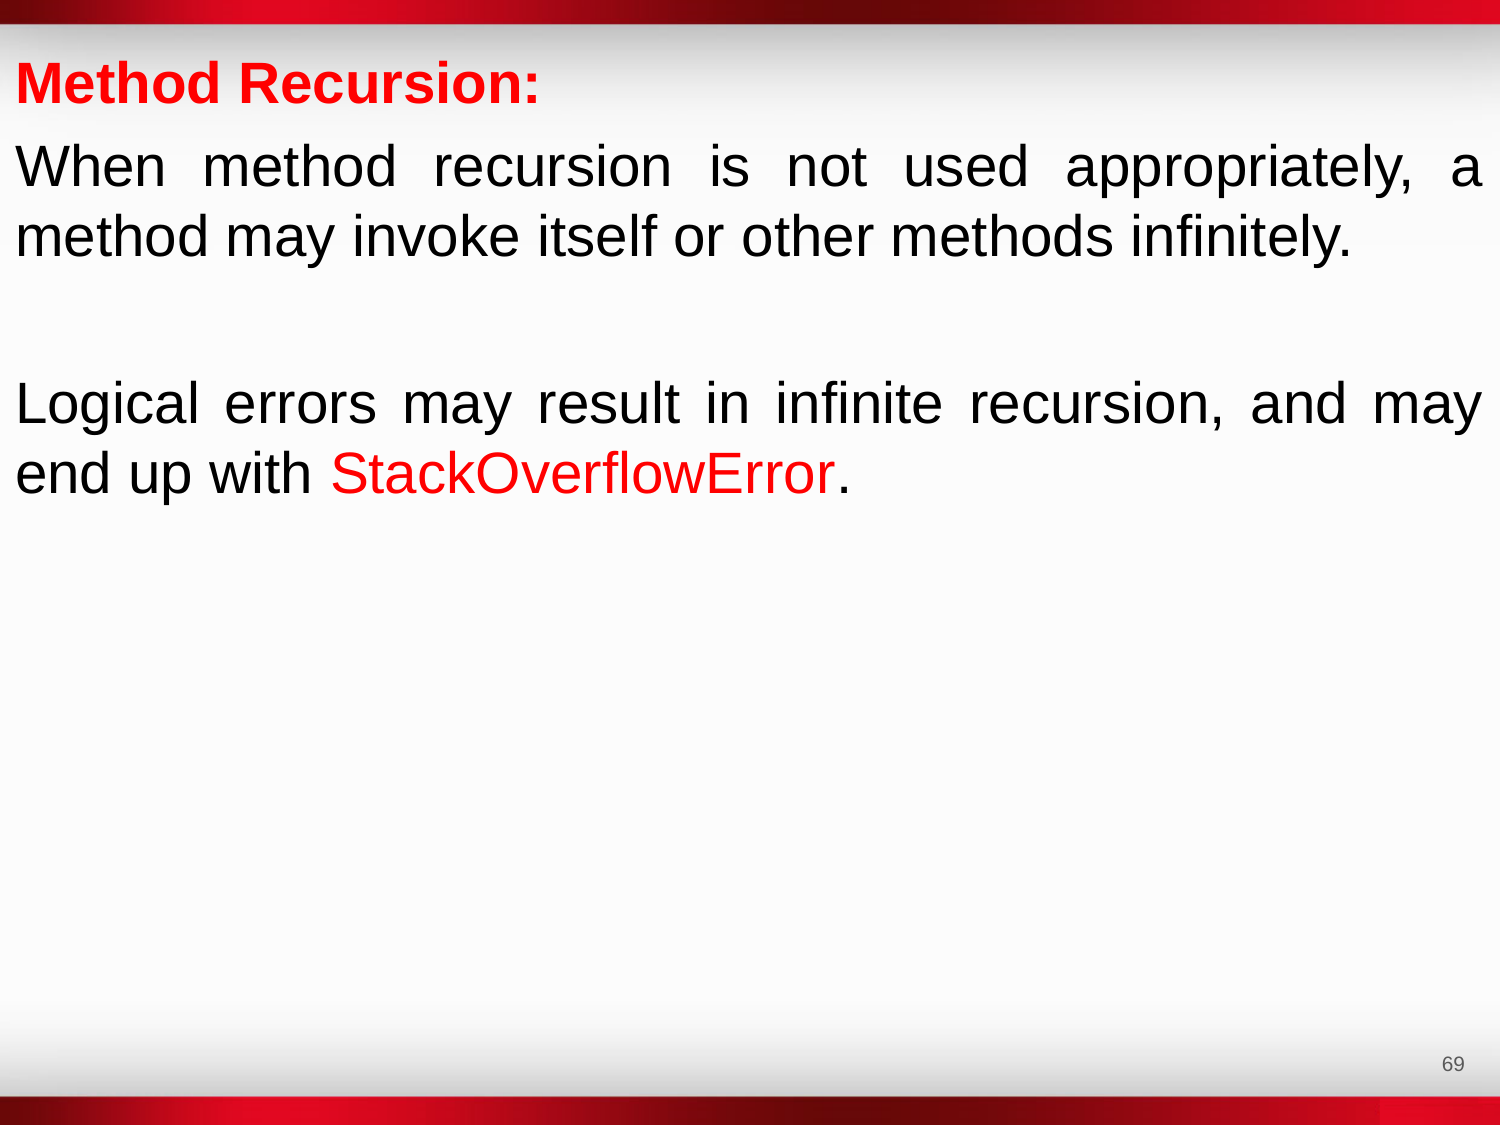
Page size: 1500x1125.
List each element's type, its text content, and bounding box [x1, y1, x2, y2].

subtitle Method Recursion: When method recursion is not used appropriately, a method may invoke itself or other methods infinitely. Logical errors may result in infinite recursion, and may end up with StackOverflowError. [0, 37, 1500, 1125]
slide_number ‹#› [1389, 1019, 1480, 1106]
picture [0, 0, 1500, 37]
